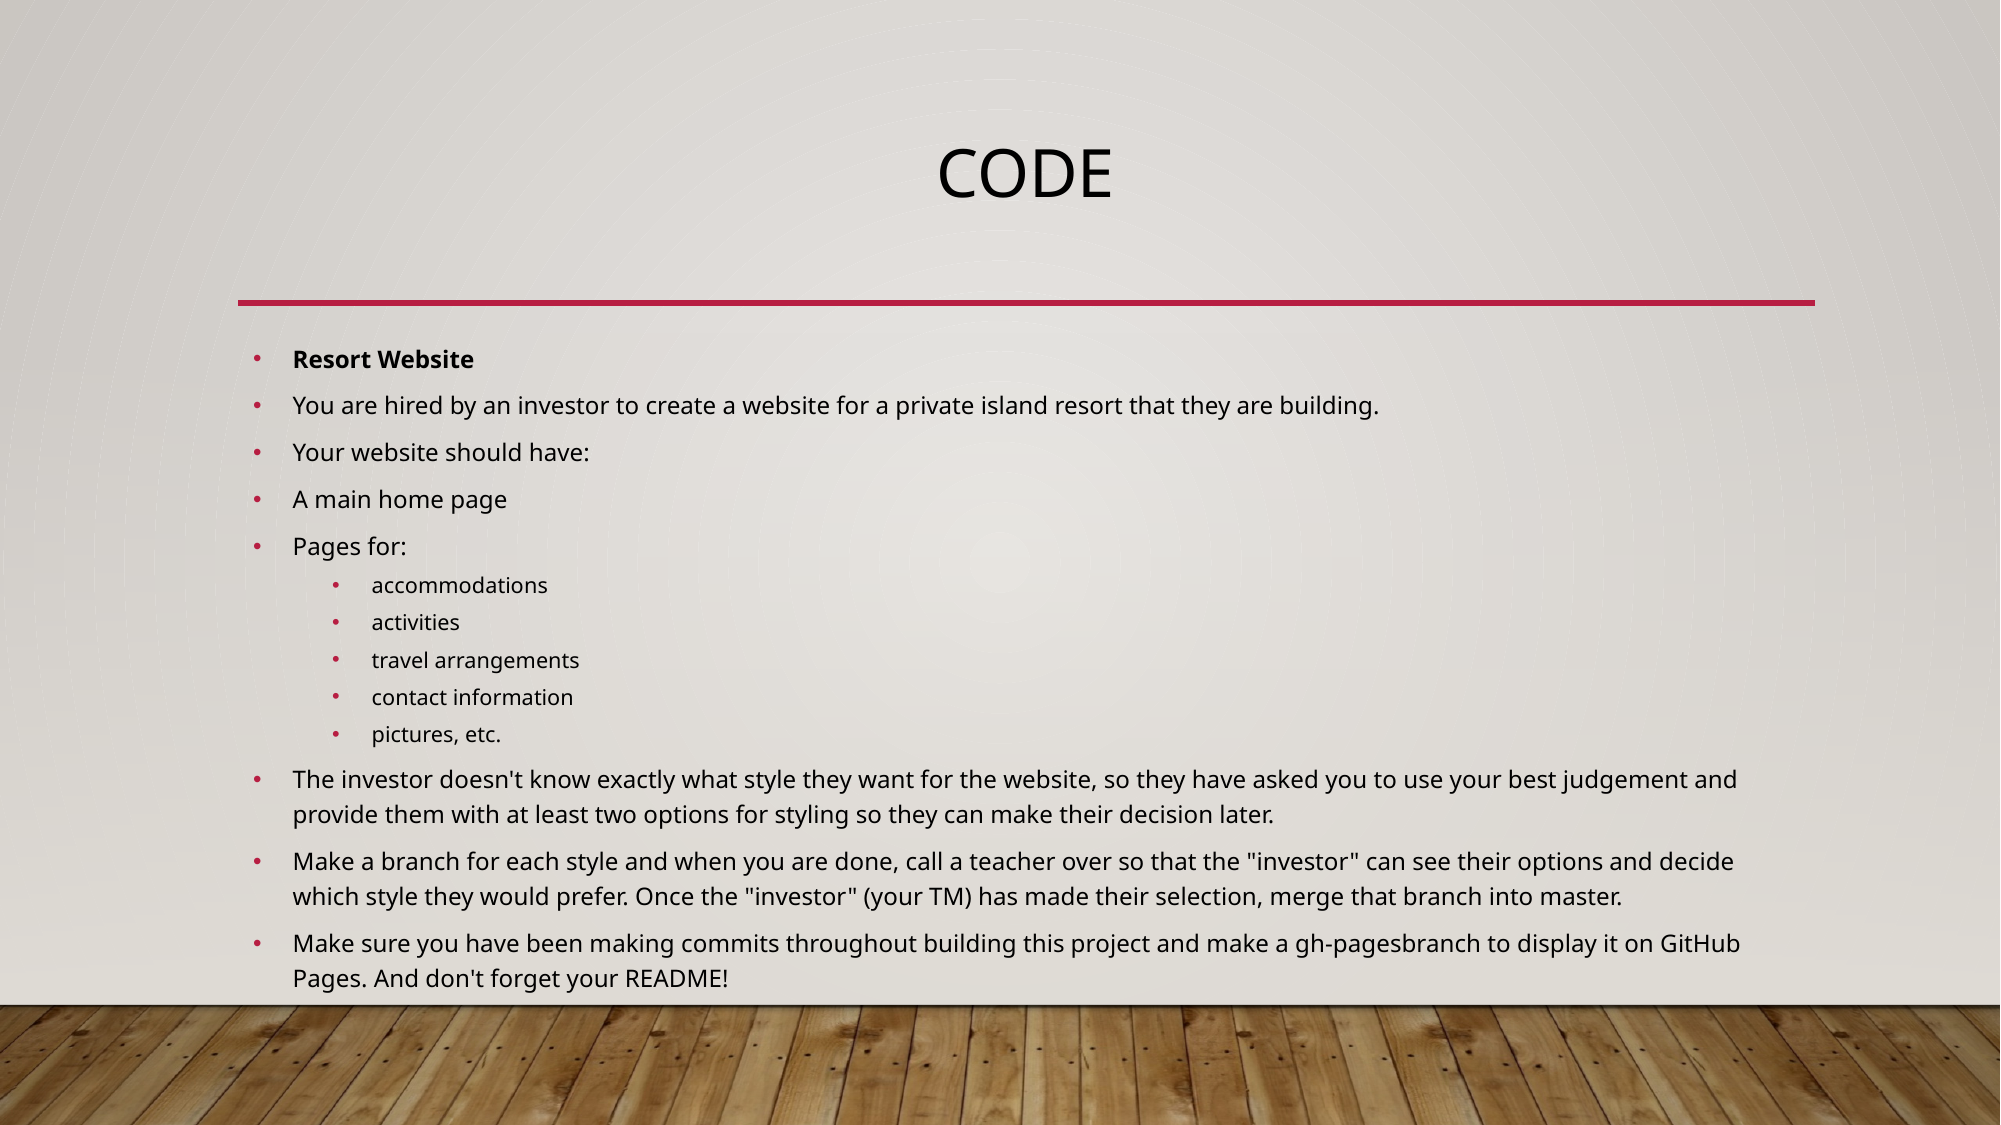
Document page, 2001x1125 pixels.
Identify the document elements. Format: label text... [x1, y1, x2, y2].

title code [238, 131, 1814, 305]
picture [0, 1005, 2000, 1125]
list Resort Website You are hired by an investor to create a website for a private island resort that they are building. Your website should have: A main home page Pages for: accommodations activities travel arrangements contact information pictures, etc. The investor doesn't know exactly what style they want for the website, so they have asked you to use your best judgement and provide them with at least two options for styling so they can make their decision later. Make a branch for each style and when you are done, call a teacher over so that the "investor" can see their options and decide which style they would prefer. Once the "investor" (your TM) has made their selection, merge that branch into master. Make sure you have been making commits throughout building this project and make a gh-pagesbranch to display it on GitHub Pages. And don't forget your README! [238, 330, 1814, 1007]
